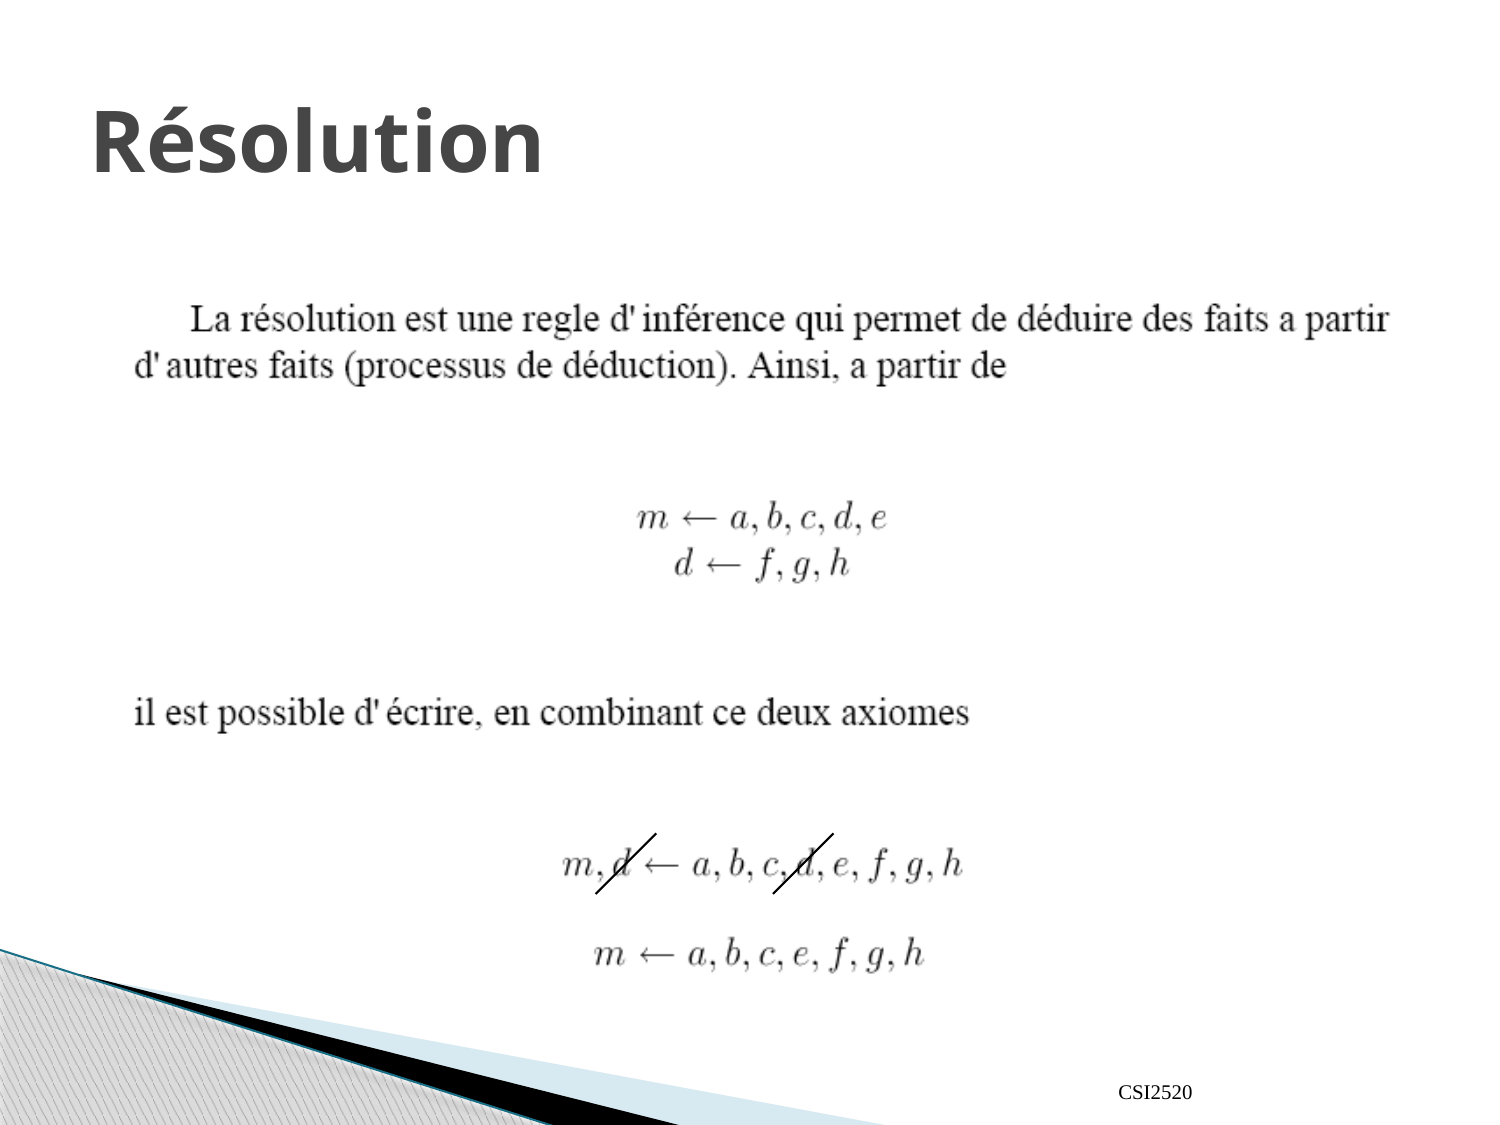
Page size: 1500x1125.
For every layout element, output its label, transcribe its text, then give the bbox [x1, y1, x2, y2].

slide_number CSI2520 [1103, 1051, 1419, 1112]
title Résolution [75, 45, 1425, 233]
picture [76, 285, 1436, 1012]
